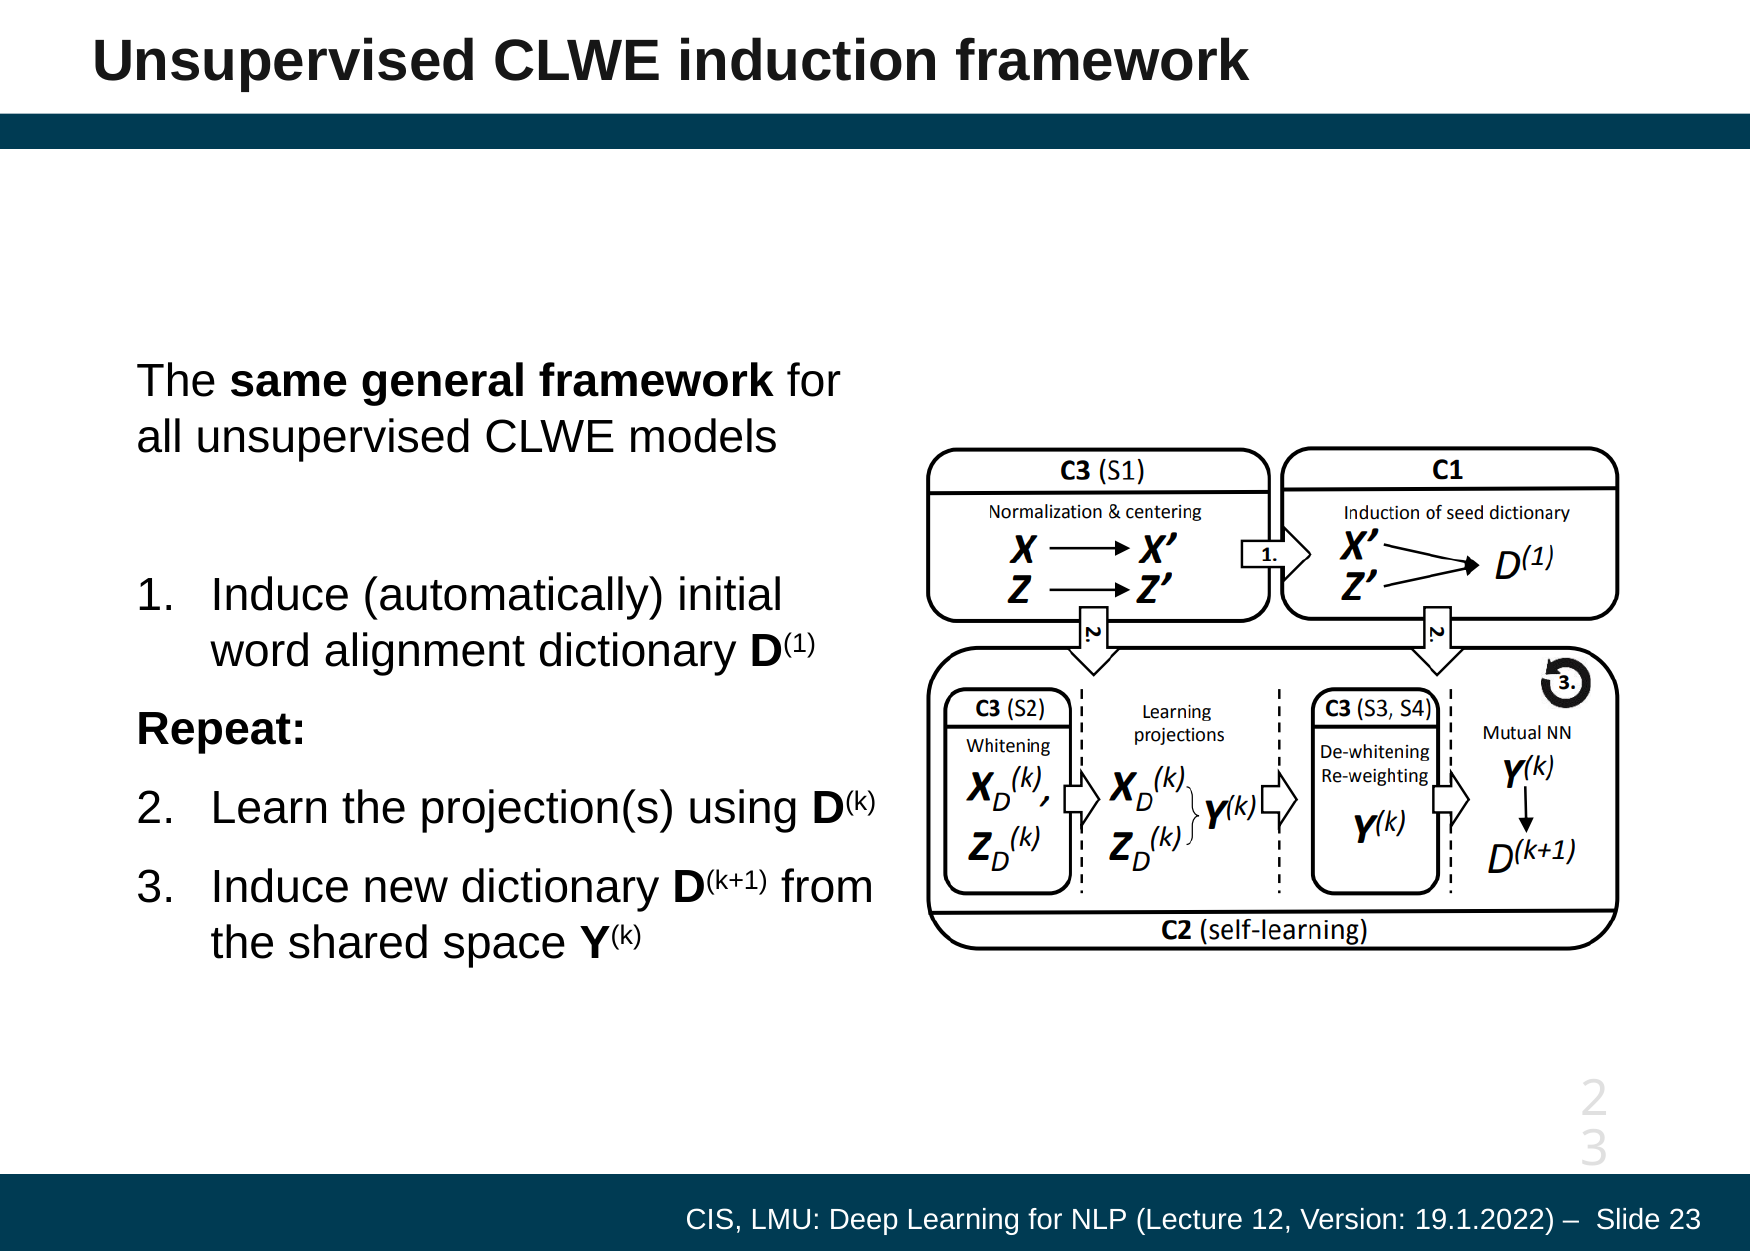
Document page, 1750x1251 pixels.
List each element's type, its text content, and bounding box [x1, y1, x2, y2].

list The same general framework for all unsupervised CLWE models Induce (automatically) initial word alignment dictionary D(1) Repeat: Learn the projection(s) using D(k) Induce new dictionary D(k+1) from the shared space Y(k) [120, 341, 899, 1020]
slide_number 23 [1565, 1058, 1640, 1098]
picture [910, 438, 1630, 961]
title Unsupervised CLWE induction framework [76, 25, 1668, 88]
